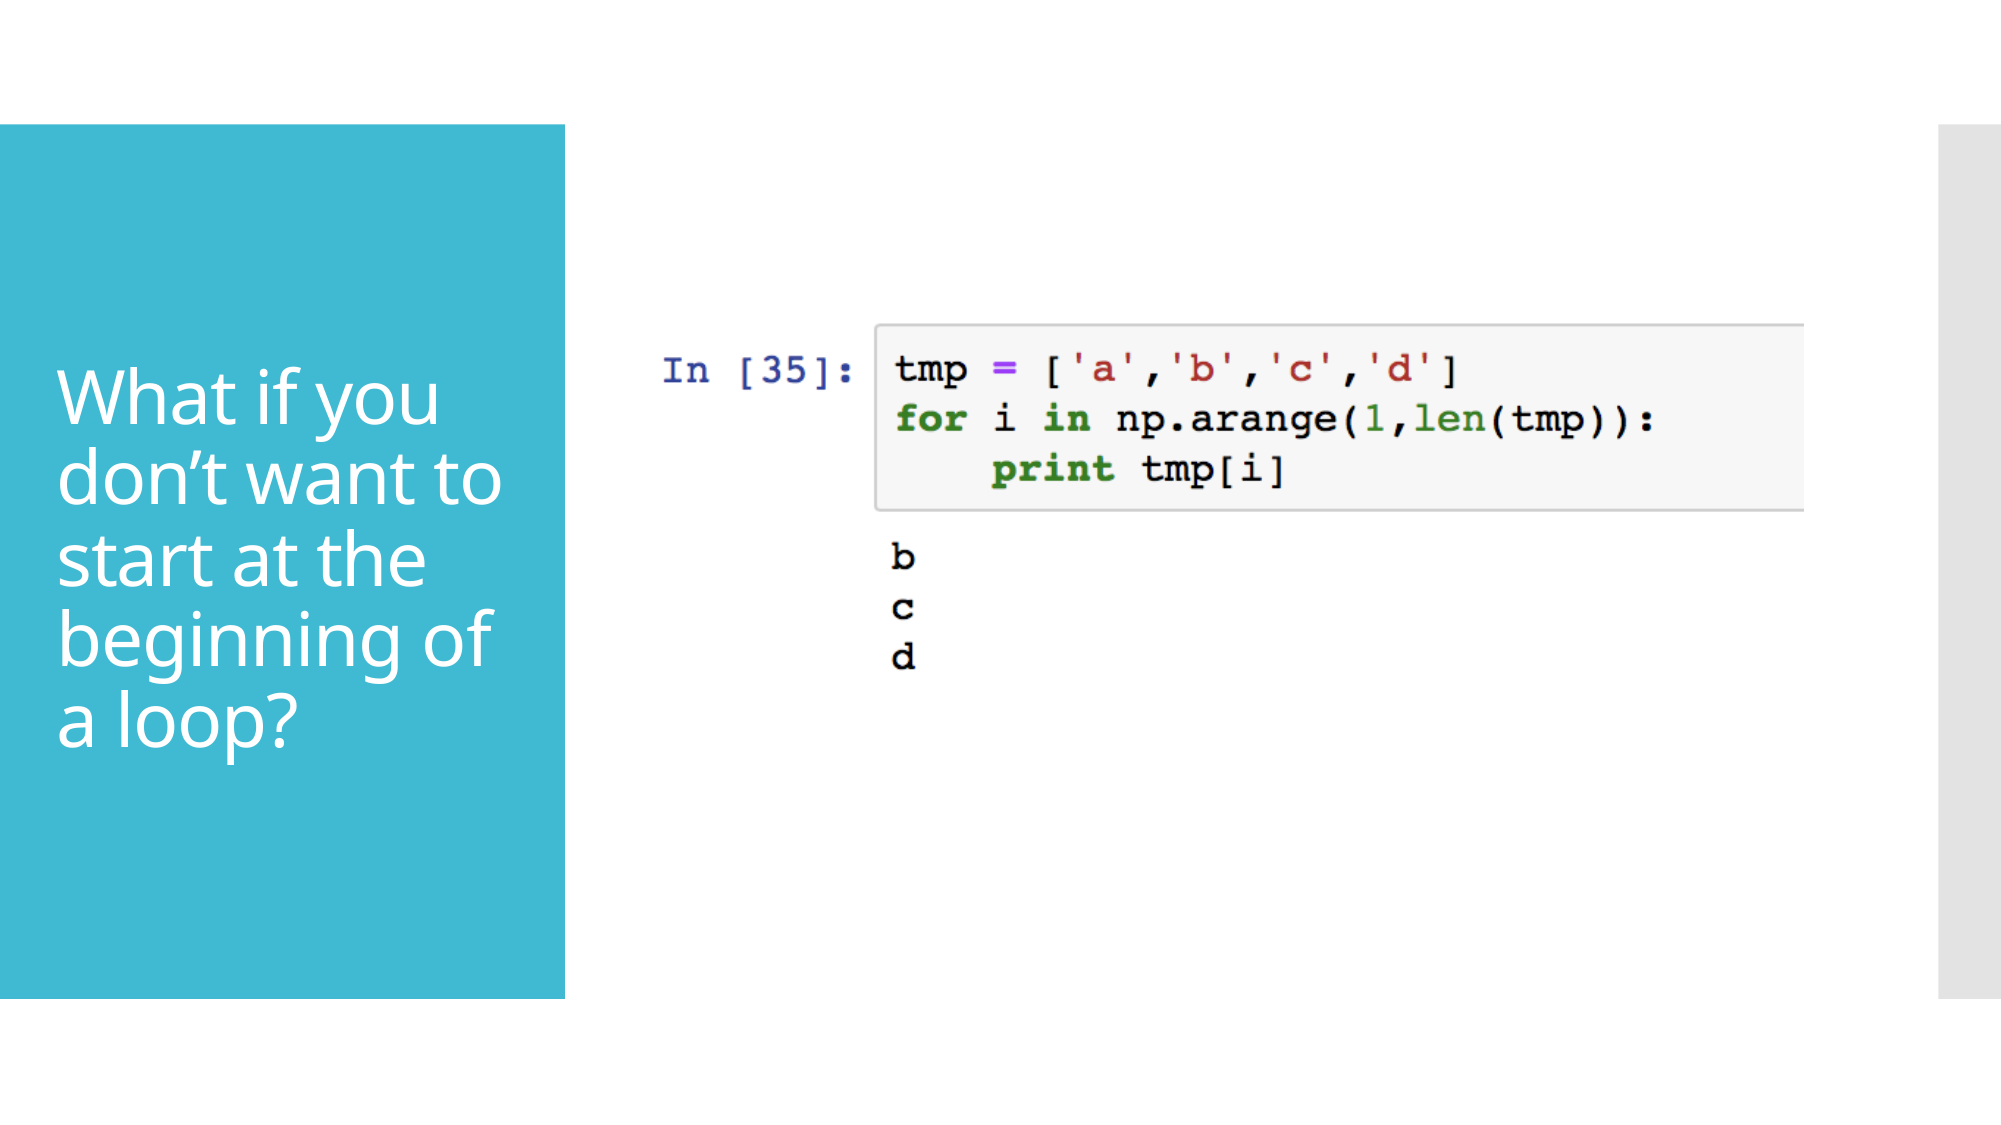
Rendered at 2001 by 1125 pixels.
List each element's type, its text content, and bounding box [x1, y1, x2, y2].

title What if you don’t want to start at the beginning of a loop? [41, 184, 525, 940]
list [631, 309, 1804, 712]
